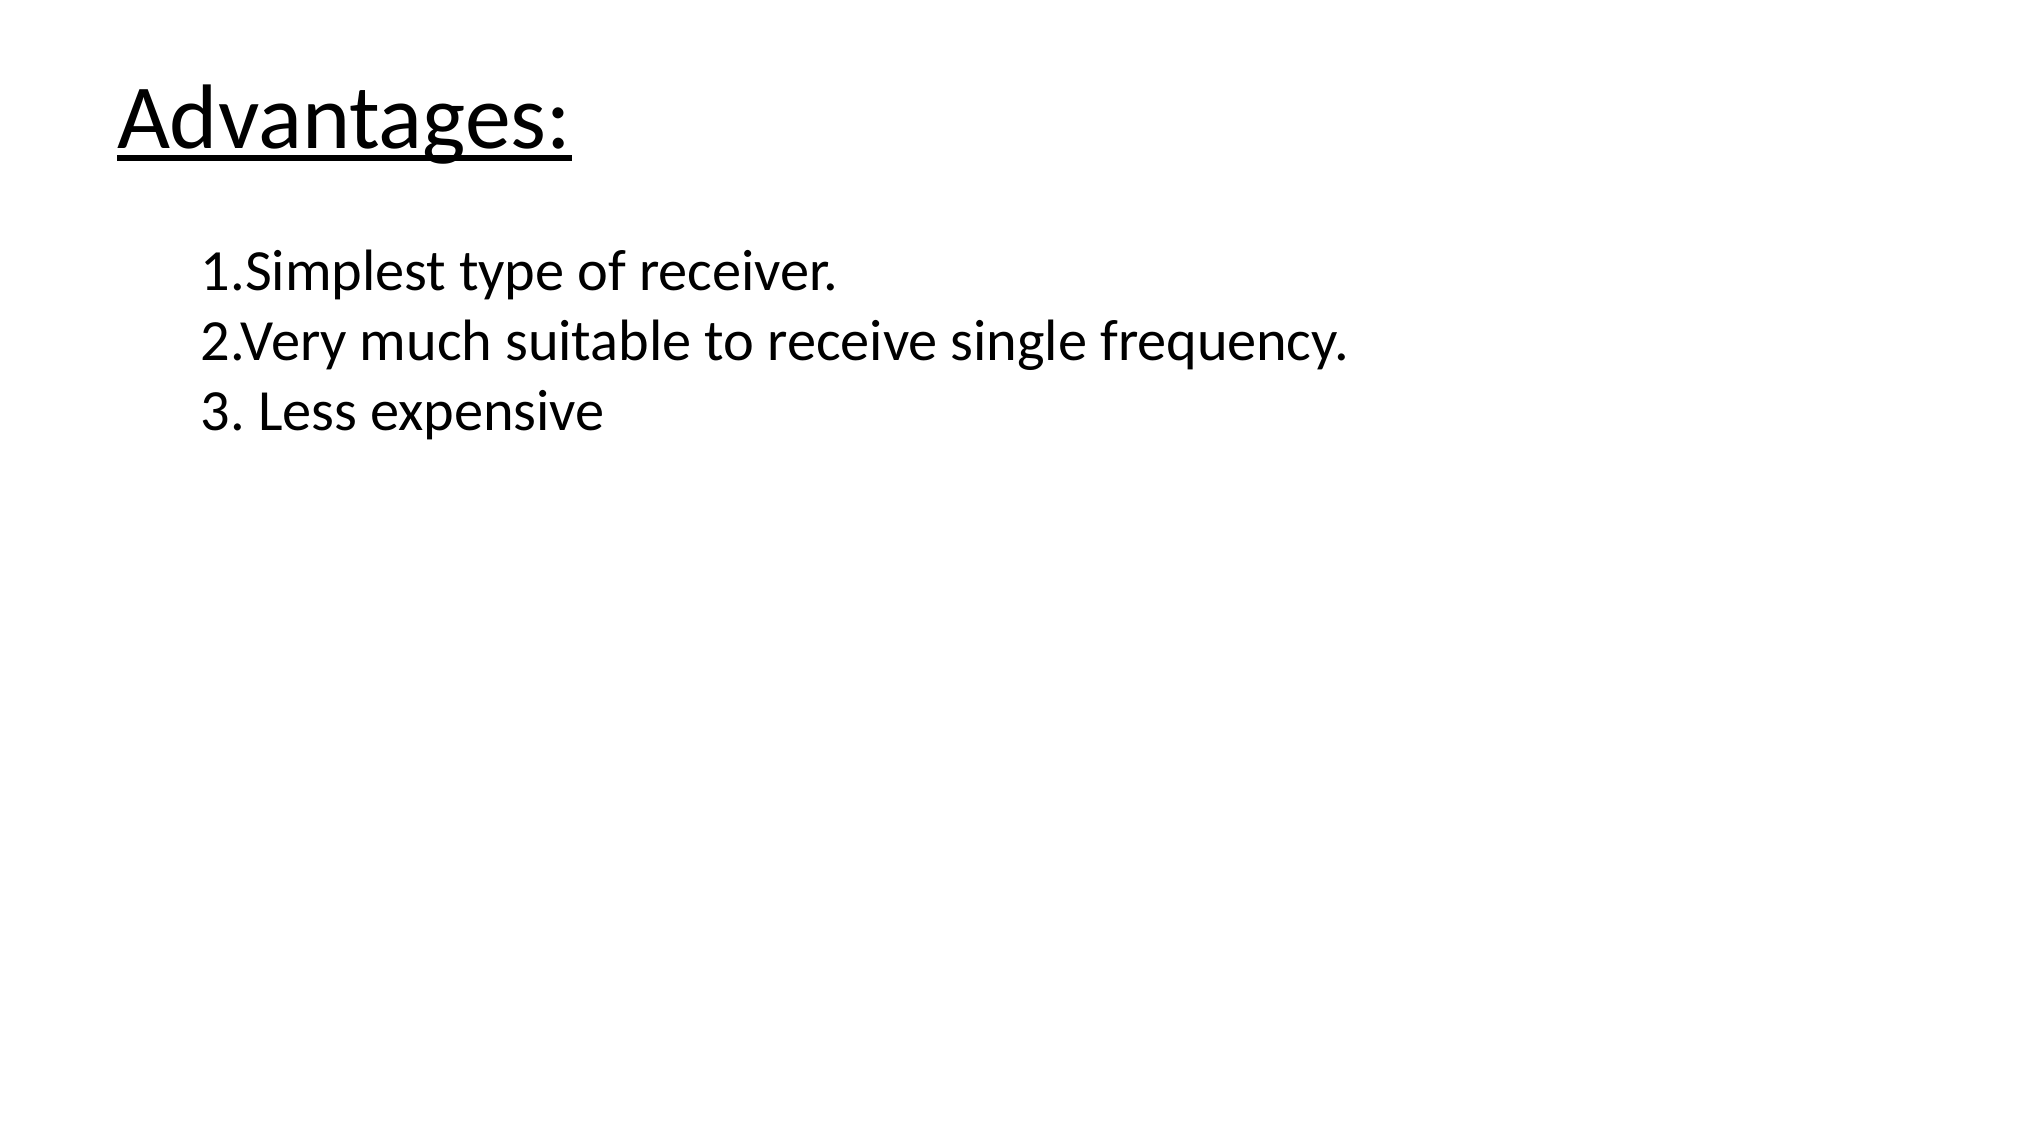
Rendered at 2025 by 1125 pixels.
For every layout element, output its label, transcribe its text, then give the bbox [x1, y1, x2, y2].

text_box Advantages: [102, 49, 587, 175]
text_box 1.Simplest type of receiver. 2.Very much suitable to receive single frequency. 3. Less expensive [186, 224, 1365, 450]
